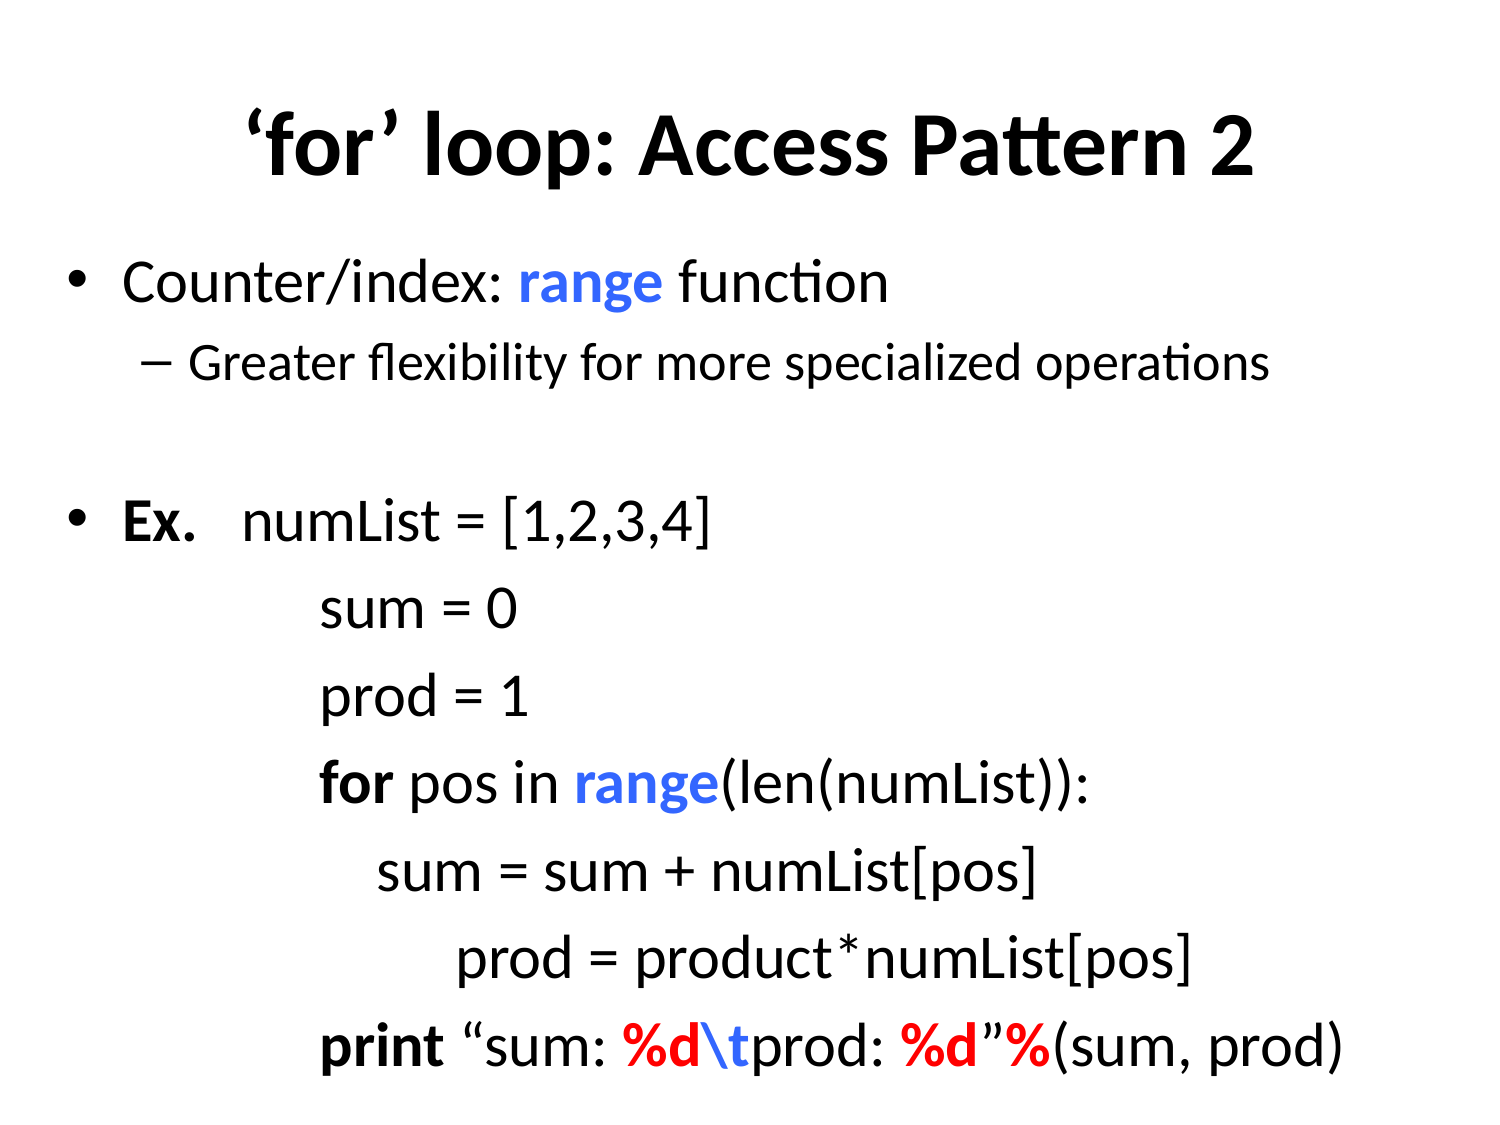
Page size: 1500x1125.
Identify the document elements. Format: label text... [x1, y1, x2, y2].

text_box Counter/index: range function Greater flexibility for more specialized operations Ex. numList = [1,2,3,4] sum = 0 prod = 1 for pos in range(len(numList)): sum = sum + numList[pos] prod = product*numList[pos] print “sum: %d\tprod: %d”%(sum, prod) [51, 232, 1465, 1042]
title ‘for’ loop: Access Pattern 2 [75, 45, 1425, 232]
